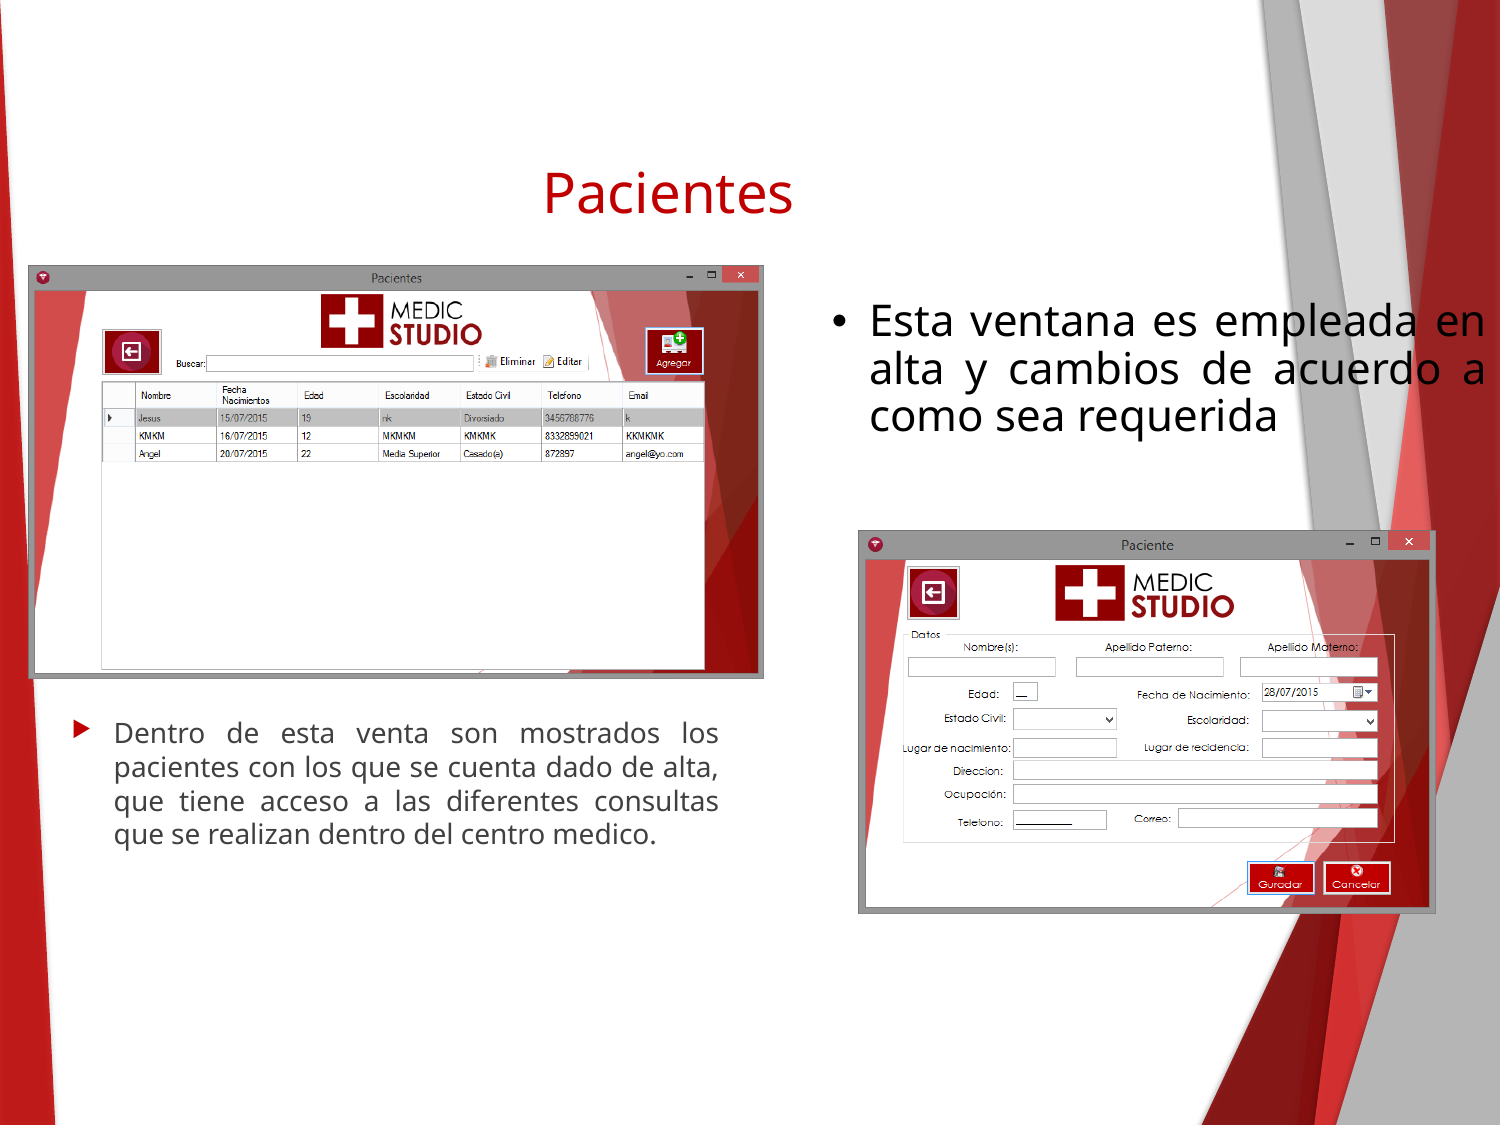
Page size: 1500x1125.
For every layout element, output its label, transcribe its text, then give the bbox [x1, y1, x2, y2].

picture [27, 264, 764, 679]
title Pacientes [478, 149, 859, 239]
text_box Esta ventana es empleada en alta y cambios de acuerdo a como sea requerida [820, 293, 1499, 513]
list Dentro de esta venta son mostrados los pacientes con los que se cuenta dado de alta, que tiene acceso a las diferentes consultas que se realizan dentro del centro medico. [56, 708, 735, 928]
picture [857, 529, 1437, 914]
